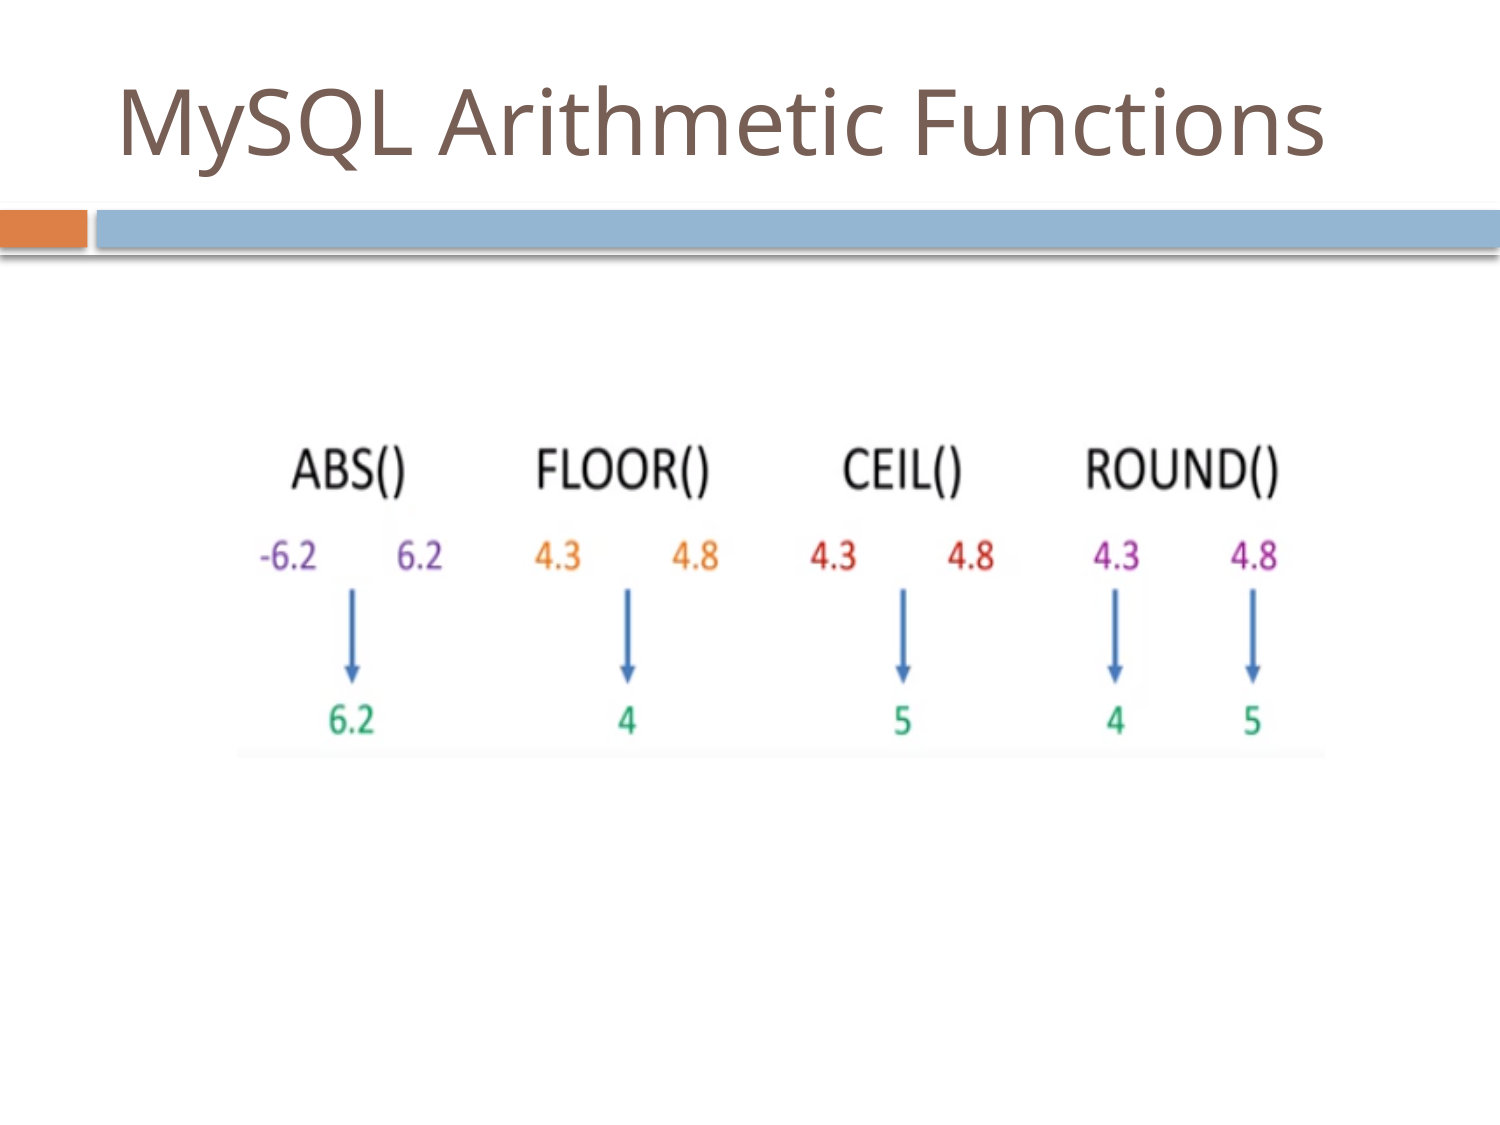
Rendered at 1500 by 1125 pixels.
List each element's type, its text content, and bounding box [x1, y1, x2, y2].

title MySQL Arithmetic Functions [100, 37, 1438, 200]
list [237, 424, 1326, 759]
